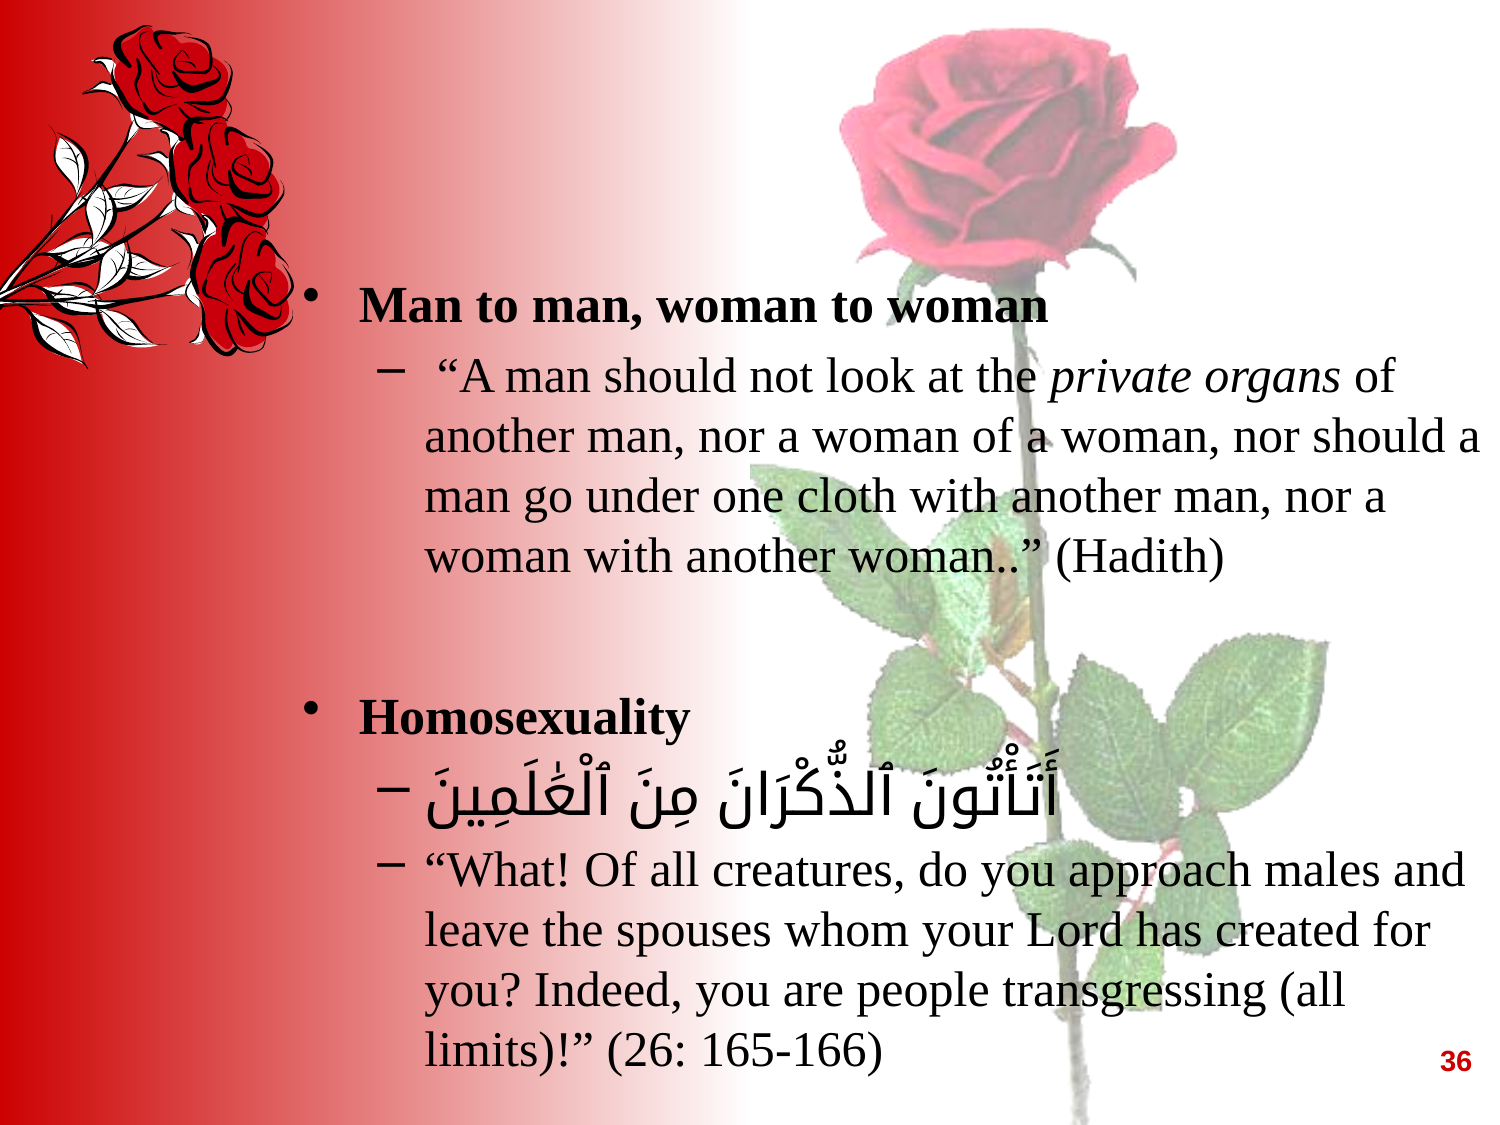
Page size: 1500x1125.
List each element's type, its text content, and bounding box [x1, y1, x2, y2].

slide_number 36 [1137, 1034, 1488, 1113]
list Man to man, woman to woman “A man should not look at the private organs of another man, nor a woman of a woman, nor should a man go under one cloth with another man, nor a woman with another woman..” (Hadith) Homosexuality أَتَأْتُونَ ٱلذُّكْرَانَ مِنَ ٱلْعَٰلَمِينَ “What! Of all creatures, do you approach males and leave the spouses whom your Lord has created for you? Indeed, you are people transgressing (all limits)!” (26: 165-166) [287, 262, 1500, 1006]
